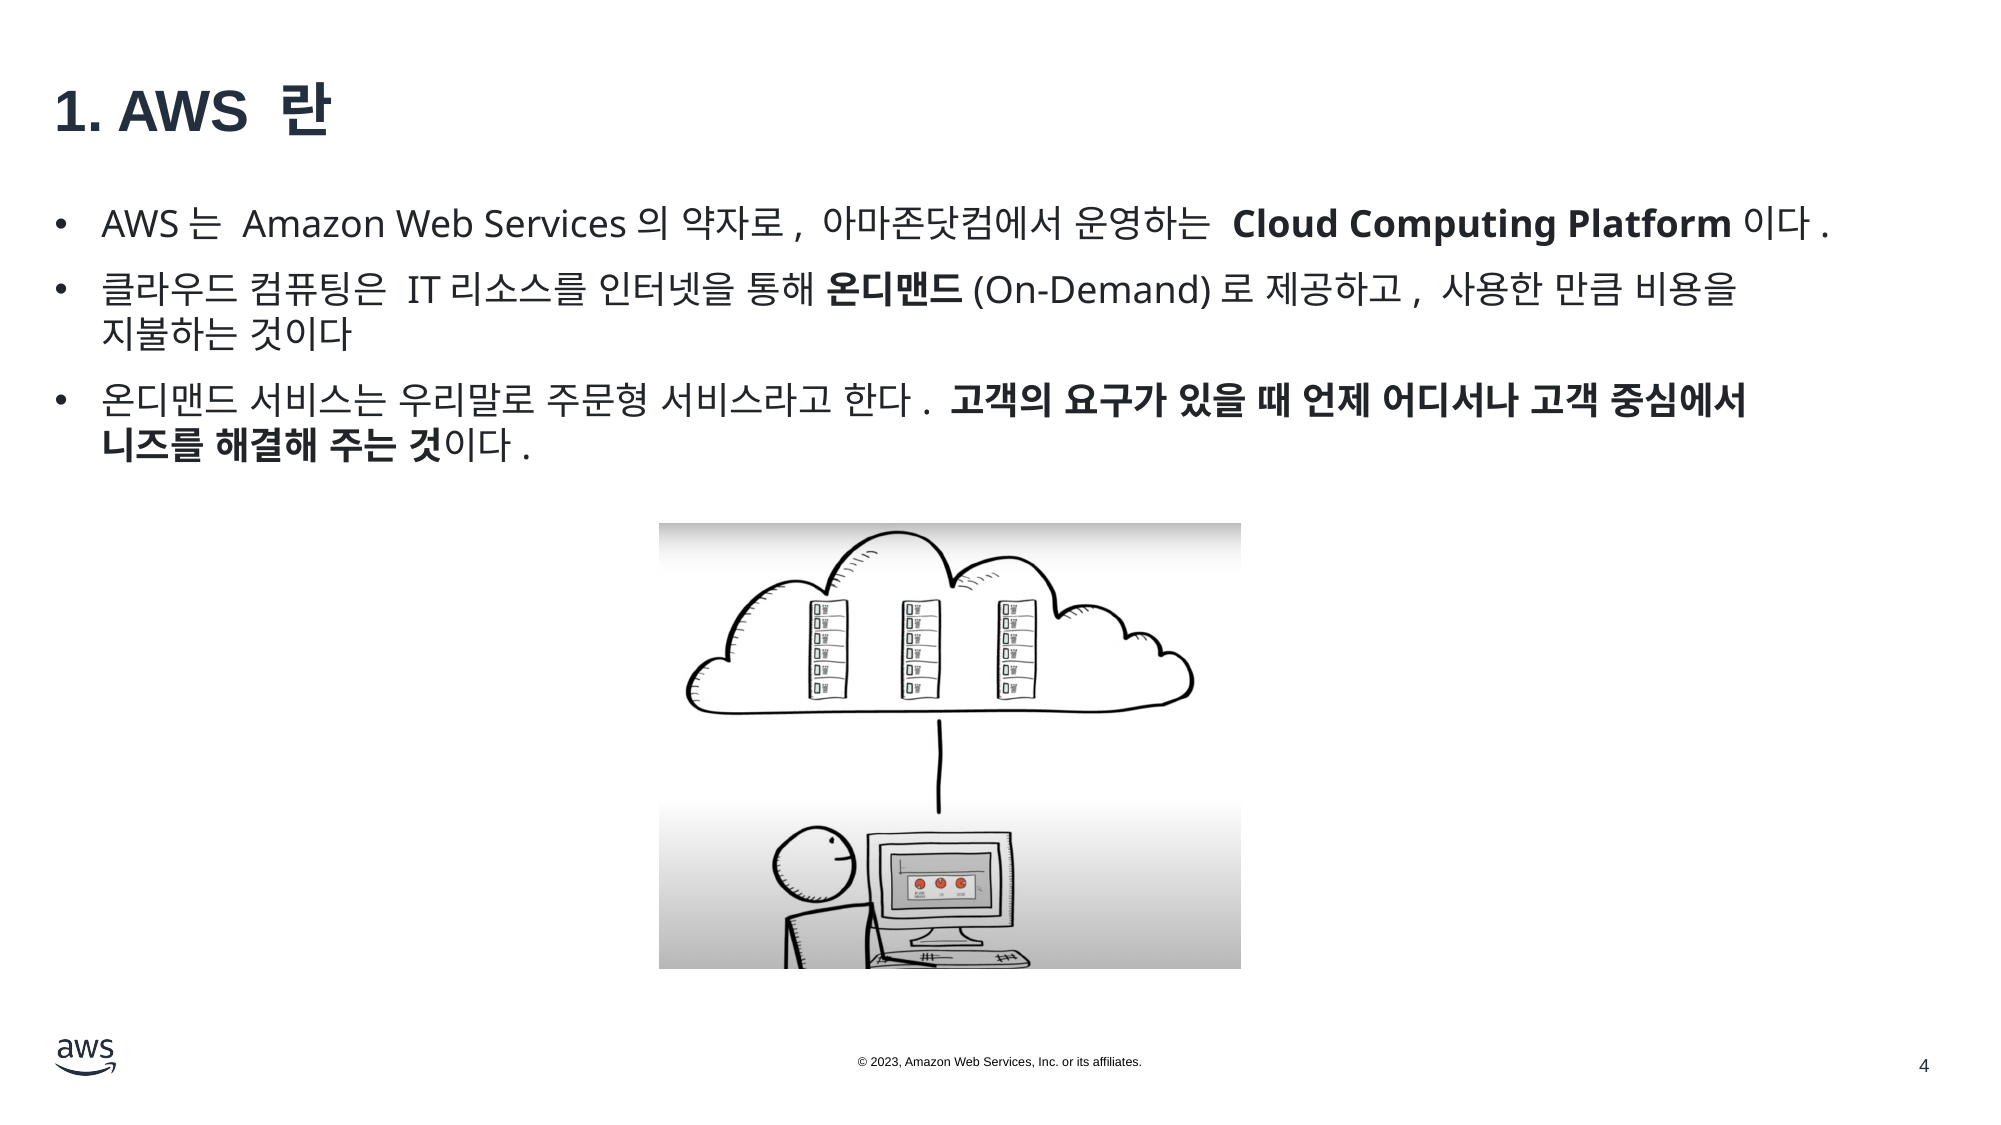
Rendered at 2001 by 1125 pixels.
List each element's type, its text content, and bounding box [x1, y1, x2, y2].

slide_number 4 [1494, 1035, 1945, 1096]
footer © 2023, Amazon Web Services, Inc. or its affiliates. [662, 1031, 1338, 1092]
title 1. AWS 란 [39, 59, 1961, 166]
picture [659, 523, 1241, 969]
picture [55, 1039, 116, 1076]
list AWS는 Amazon Web Services의 약자로, 아마존닷컴에서 운영하는 Cloud Computing Platform이다. 클라우드 컴퓨팅은 IT리소스를 인터넷을 통해 온디맨드(On-Demand)로 제공하고, 사용한 만큼 비용을 지불하는 것이다 온디맨드 서비스는 우리말로 주문형 서비스라고 한다. 고객의 요구가 있을 때 언제 어디서나 고객 중심에서 니즈를 해결해 주는 것이다. [39, 192, 1861, 969]
